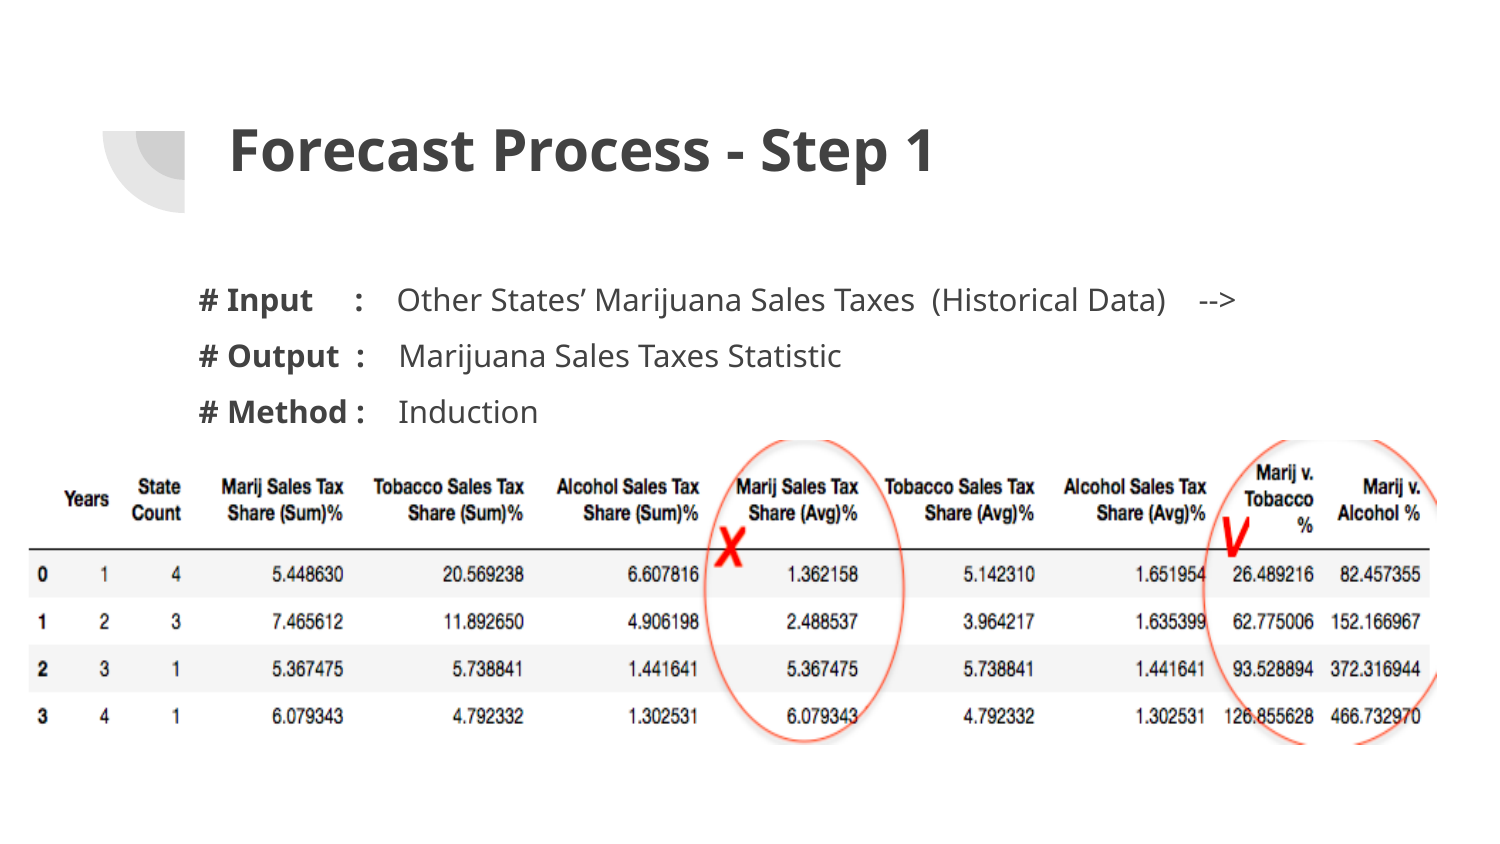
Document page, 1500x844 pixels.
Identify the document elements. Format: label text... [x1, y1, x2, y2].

title Forecast Process - Step 1 [213, 98, 1368, 219]
list # Input : Other States’ Marijuana Sales Taxes (Historical Data) --> # Output : Marijuana Sales Taxes Statistic # Method : Induction [183, 246, 1344, 391]
picture [22, 440, 1438, 746]
